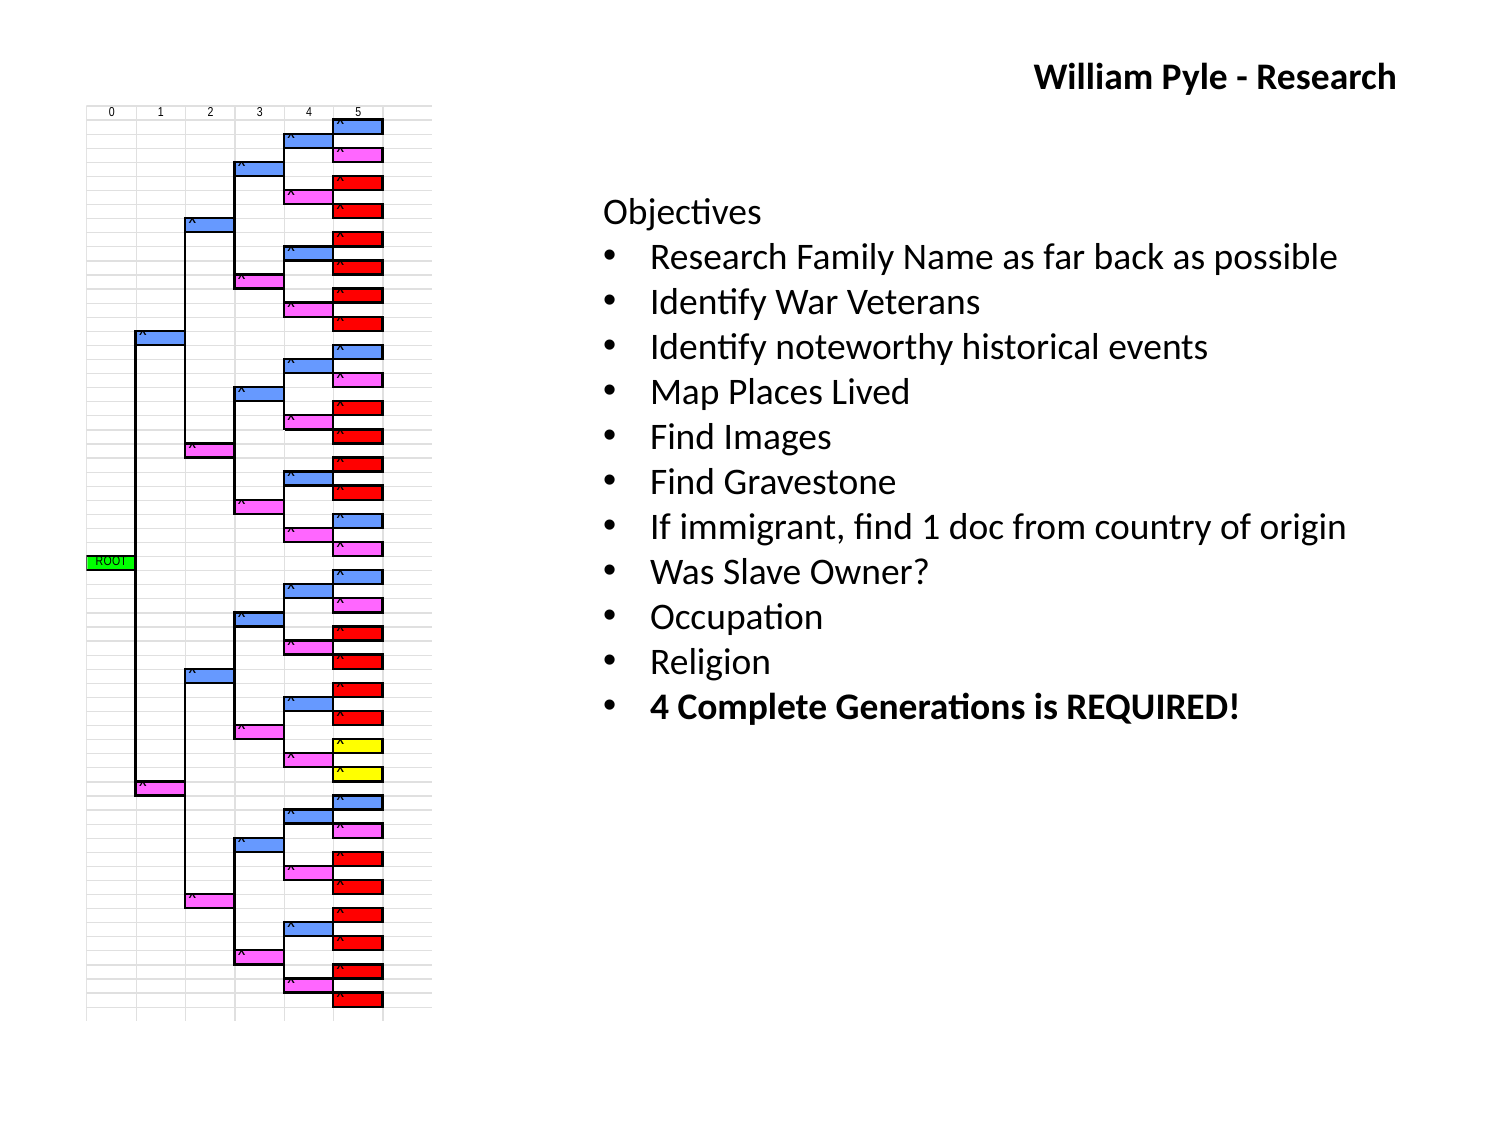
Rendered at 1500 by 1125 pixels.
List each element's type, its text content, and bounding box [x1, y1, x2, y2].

text_box William Pyle - Research [1018, 44, 1413, 105]
text_box Objectives Research Family Name as far back as possible Identify War Veterans Identify noteworthy historical events Map Places Lived Find Images Find Gravestone If immigrant, find 1 doc from country of origin Was Slave Owner? Occupation Religion 4 Complete Generations is REQUIRED! [588, 179, 1363, 734]
picture [86, 105, 434, 1022]
